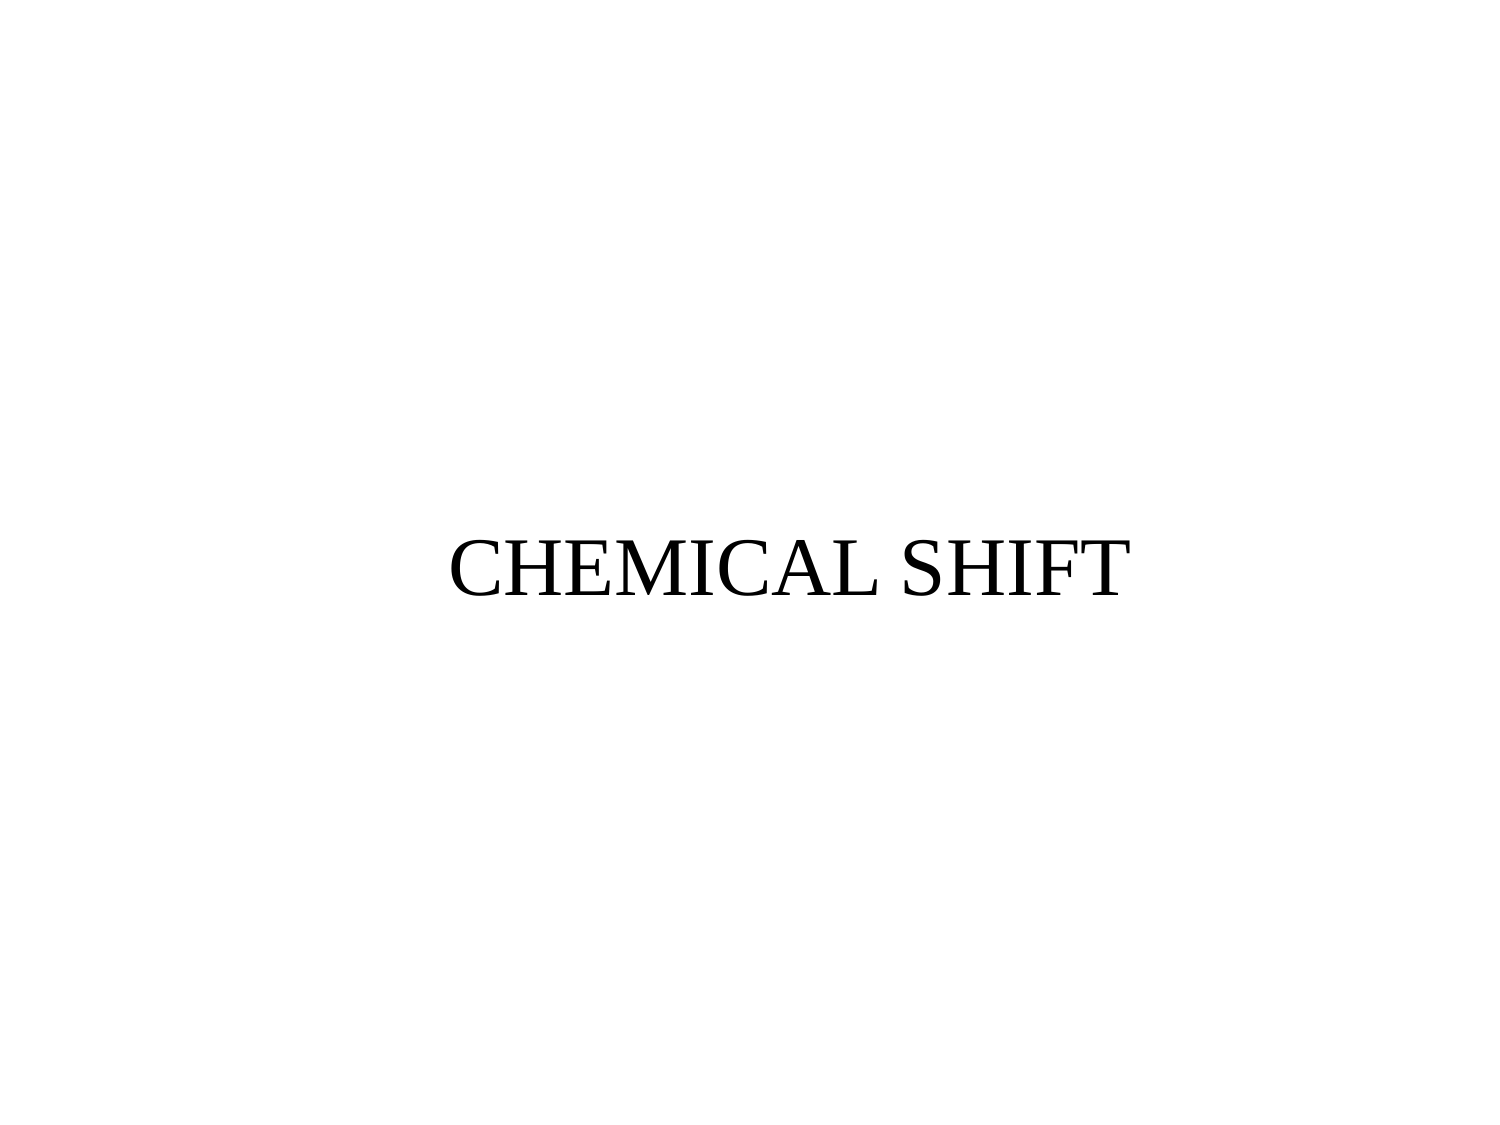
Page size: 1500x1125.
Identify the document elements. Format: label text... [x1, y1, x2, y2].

text_box CHEMICAL SHIFT [433, 504, 1147, 620]
